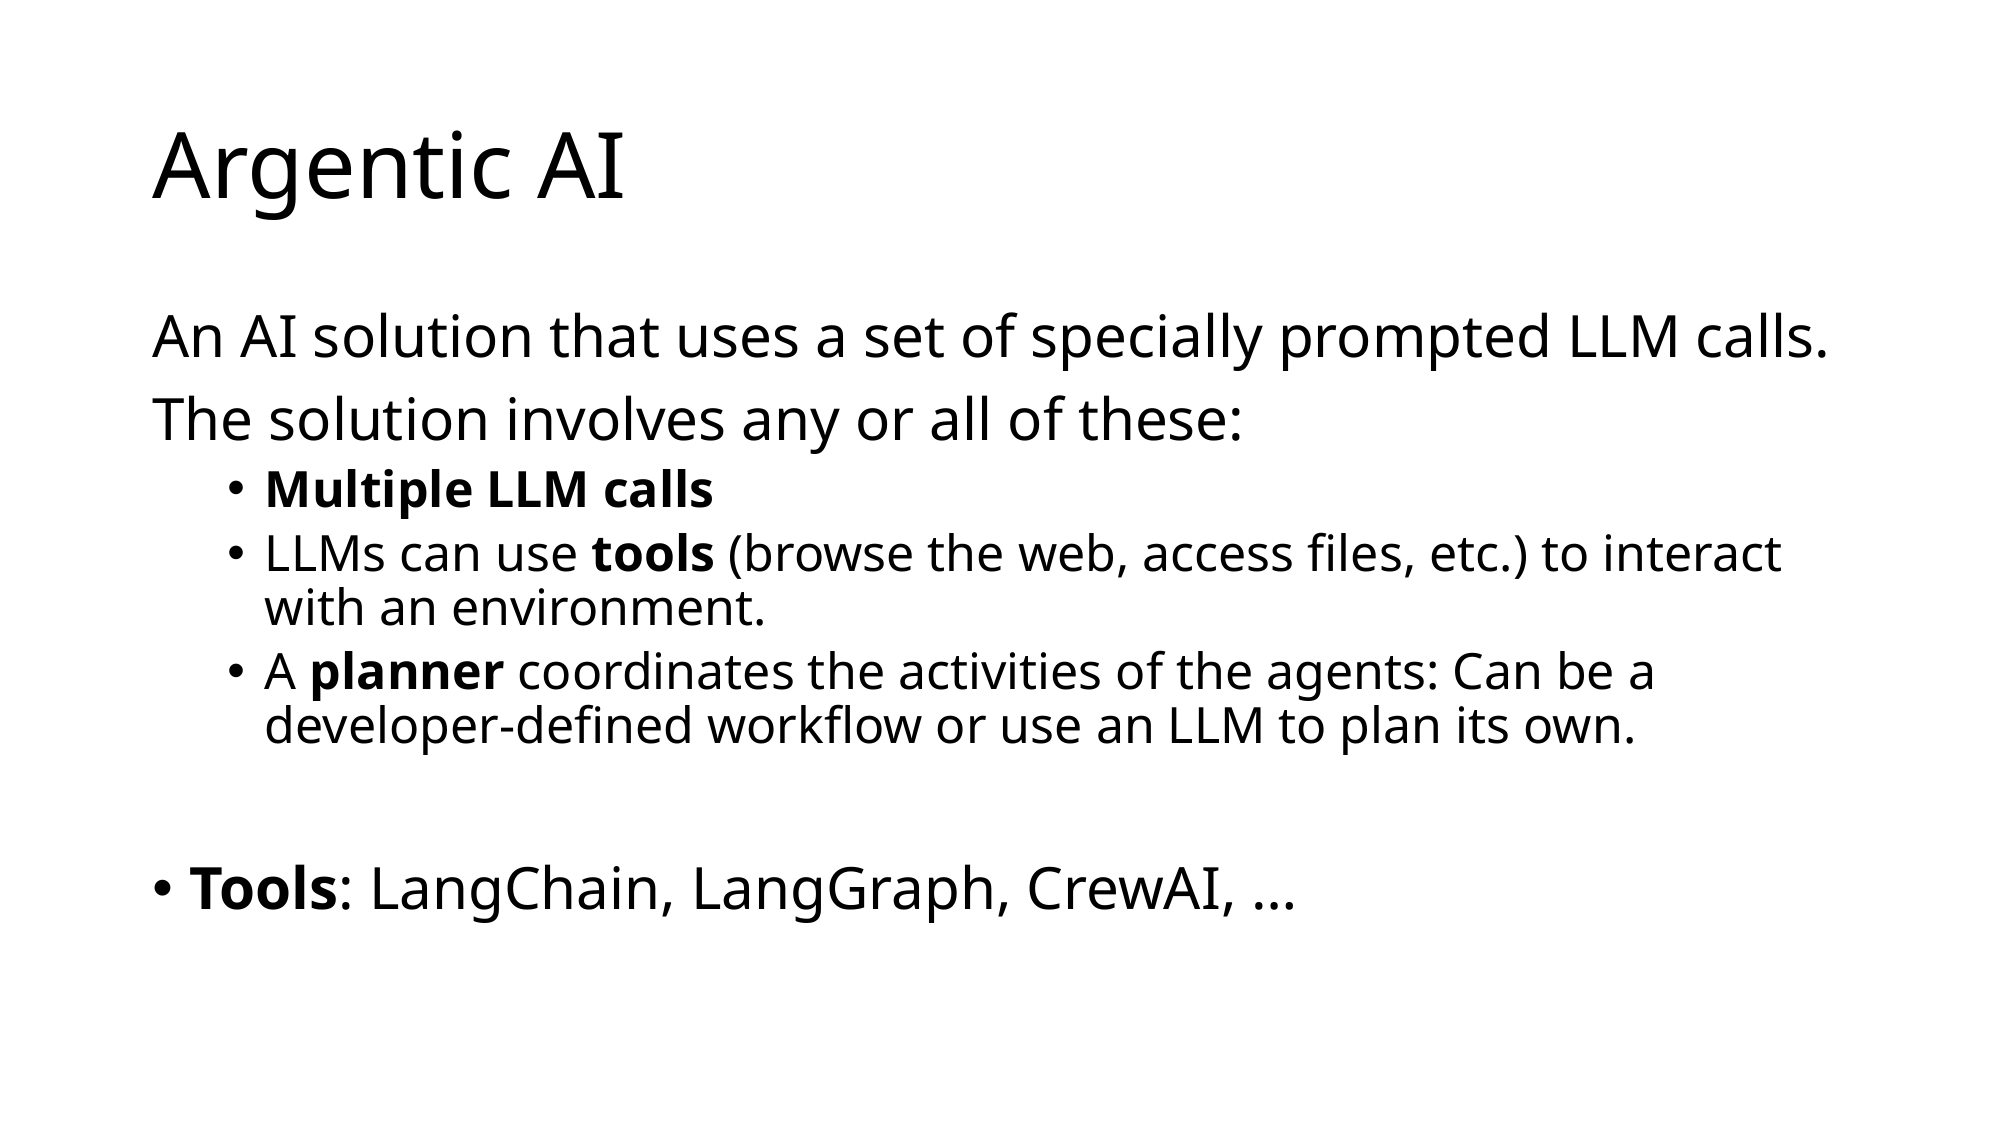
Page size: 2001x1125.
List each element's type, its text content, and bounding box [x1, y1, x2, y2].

title Argentic AI [137, 59, 1863, 278]
list An AI solution that uses a set of specially prompted LLM calls. The solution involves any or all of these: Multiple LLM calls LLMs can use tools (browse the web, access files, etc.) to interact with an environment. A planner coordinates the activities of the agents: Can be a developer-defined workflow or use an LLM to plan its own. Tools: LangChain, LangGraph, CrewAI, … [137, 299, 1863, 1014]
